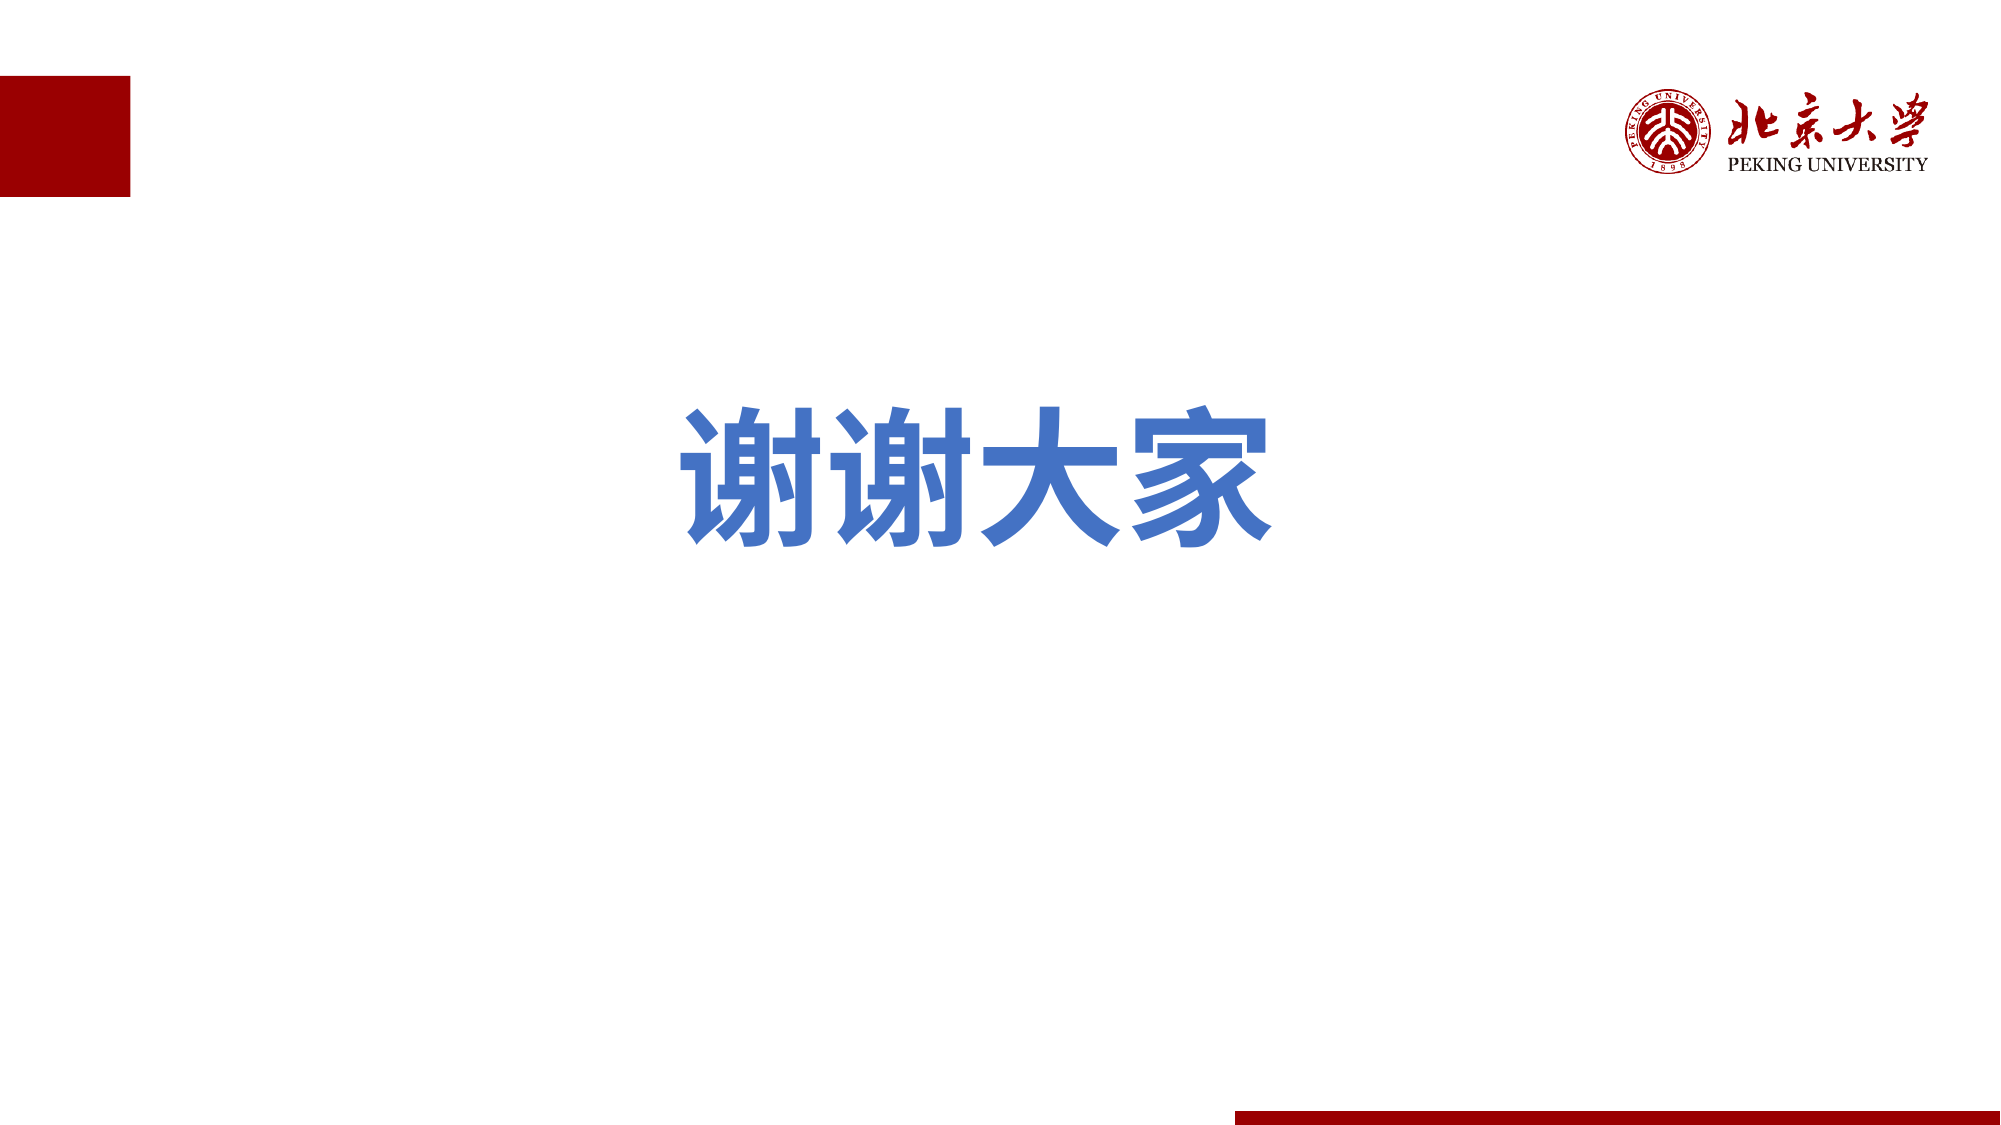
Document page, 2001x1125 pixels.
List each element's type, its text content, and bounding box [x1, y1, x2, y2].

text_box [0, 75, 131, 197]
text_box [1235, 1111, 2000, 1125]
text_box 谢谢大家 [208, 377, 1743, 986]
picture [1625, 89, 1928, 174]
